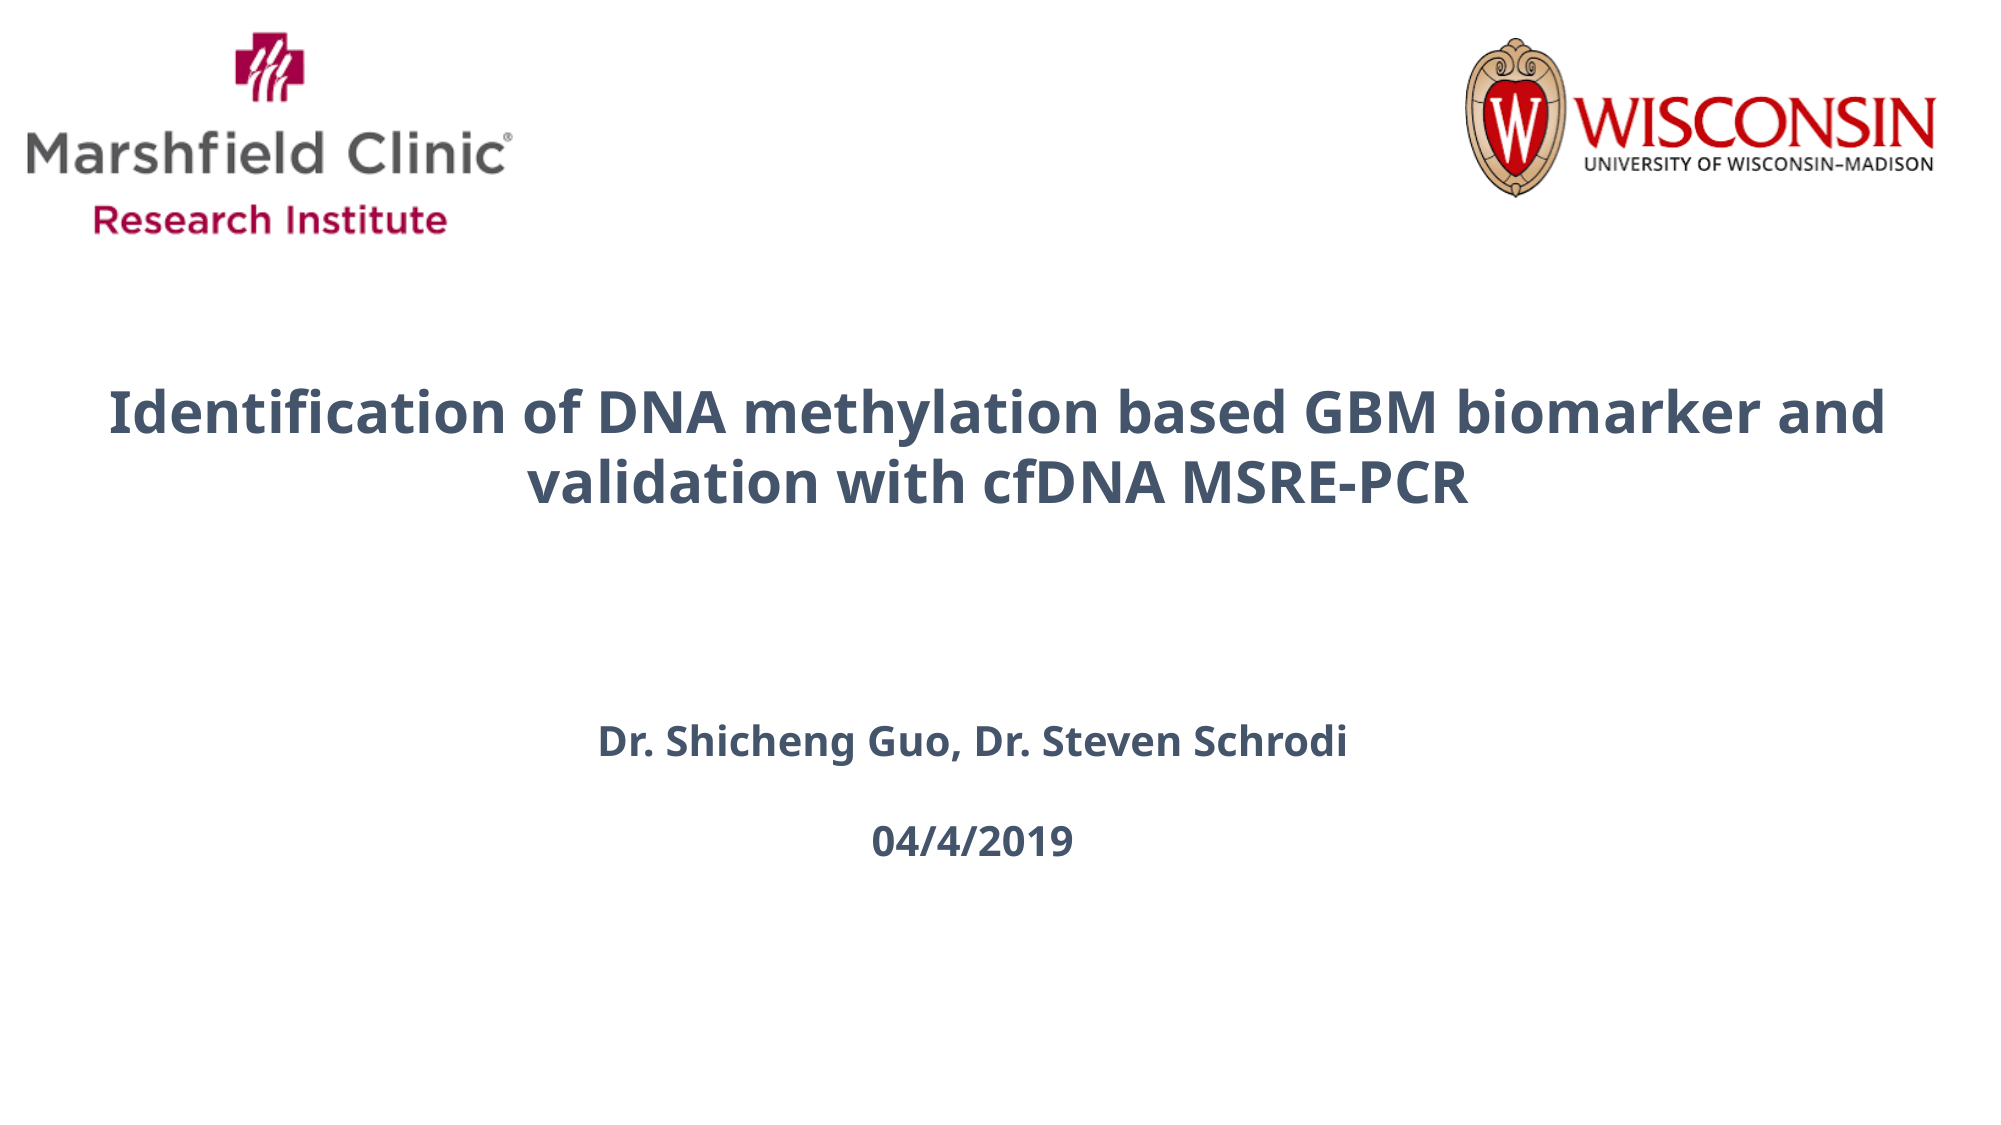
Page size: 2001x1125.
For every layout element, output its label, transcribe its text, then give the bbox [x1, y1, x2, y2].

text_box Identification of DNA methylation based GBM biomarker and validation with cfDNA MSRE-PCR [60, 368, 1937, 523]
picture [17, 12, 524, 255]
text_box Dr. Shicheng Guo, Dr. Steven Schrodi 04/4/2019 [279, 706, 1667, 872]
picture [1465, 38, 1937, 198]
